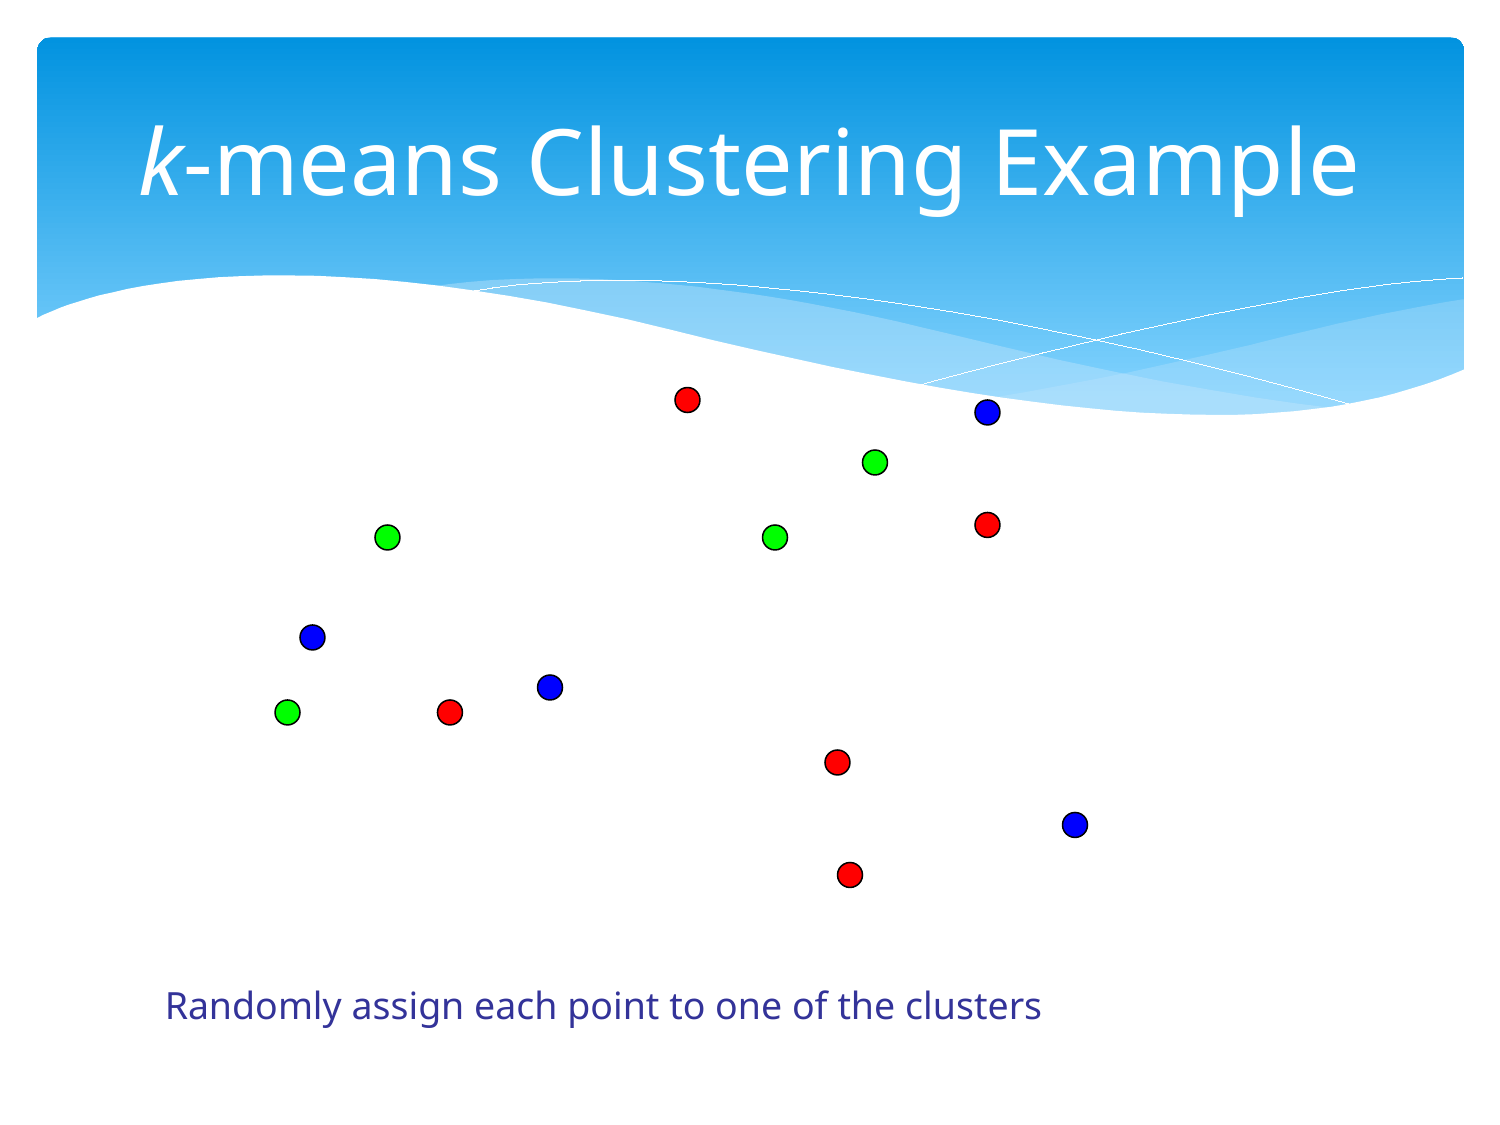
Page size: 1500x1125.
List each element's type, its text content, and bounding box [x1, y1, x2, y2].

text_box [537, 675, 563, 700]
text_box [300, 624, 325, 650]
text_box [675, 387, 700, 413]
text_box [975, 512, 1000, 538]
text_box [437, 699, 463, 725]
text_box [862, 450, 888, 475]
text_box [837, 862, 863, 888]
text_box [762, 525, 788, 550]
text_box [975, 399, 1000, 425]
text_box [825, 750, 850, 775]
text_box [1062, 812, 1088, 838]
title k-means Clustering Example [75, 55, 1425, 261]
text_box Randomly assign each point to one of the clusters [149, 974, 1413, 1035]
text_box [275, 699, 301, 725]
text_box [375, 525, 400, 550]
